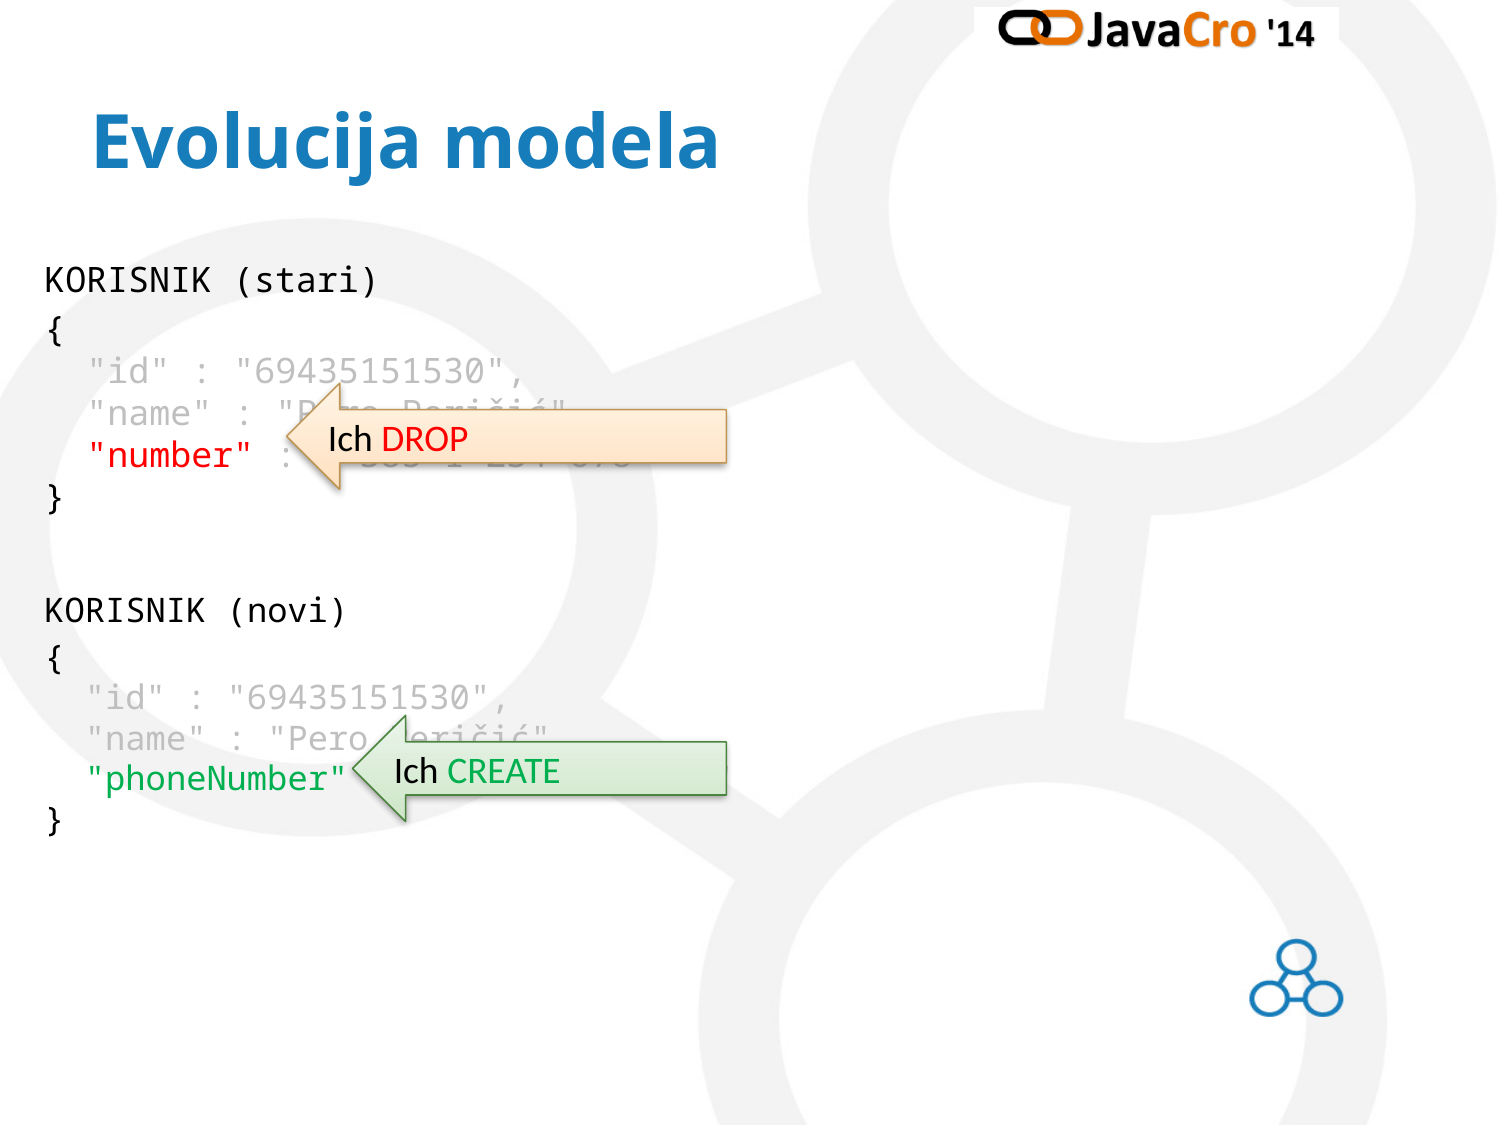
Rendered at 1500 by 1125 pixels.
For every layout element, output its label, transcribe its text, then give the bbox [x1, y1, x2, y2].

text_box KORISNIK (novi) { "id" : "69435151530", "name" : "Pero Peričić", "phoneNumber" : "+385 1 234-678" } [29, 580, 750, 858]
text_box Ich DROP [286, 382, 728, 491]
picture [0, 0, 1500, 1125]
title Evolucija modela [75, 45, 1425, 233]
list KORISNIK (stari) { "id" : "69435151530", "name" : "Pero Peričić", "number" : "+385 1 234-678" } [29, 250, 750, 528]
text_box Ich CREATE [351, 714, 728, 823]
